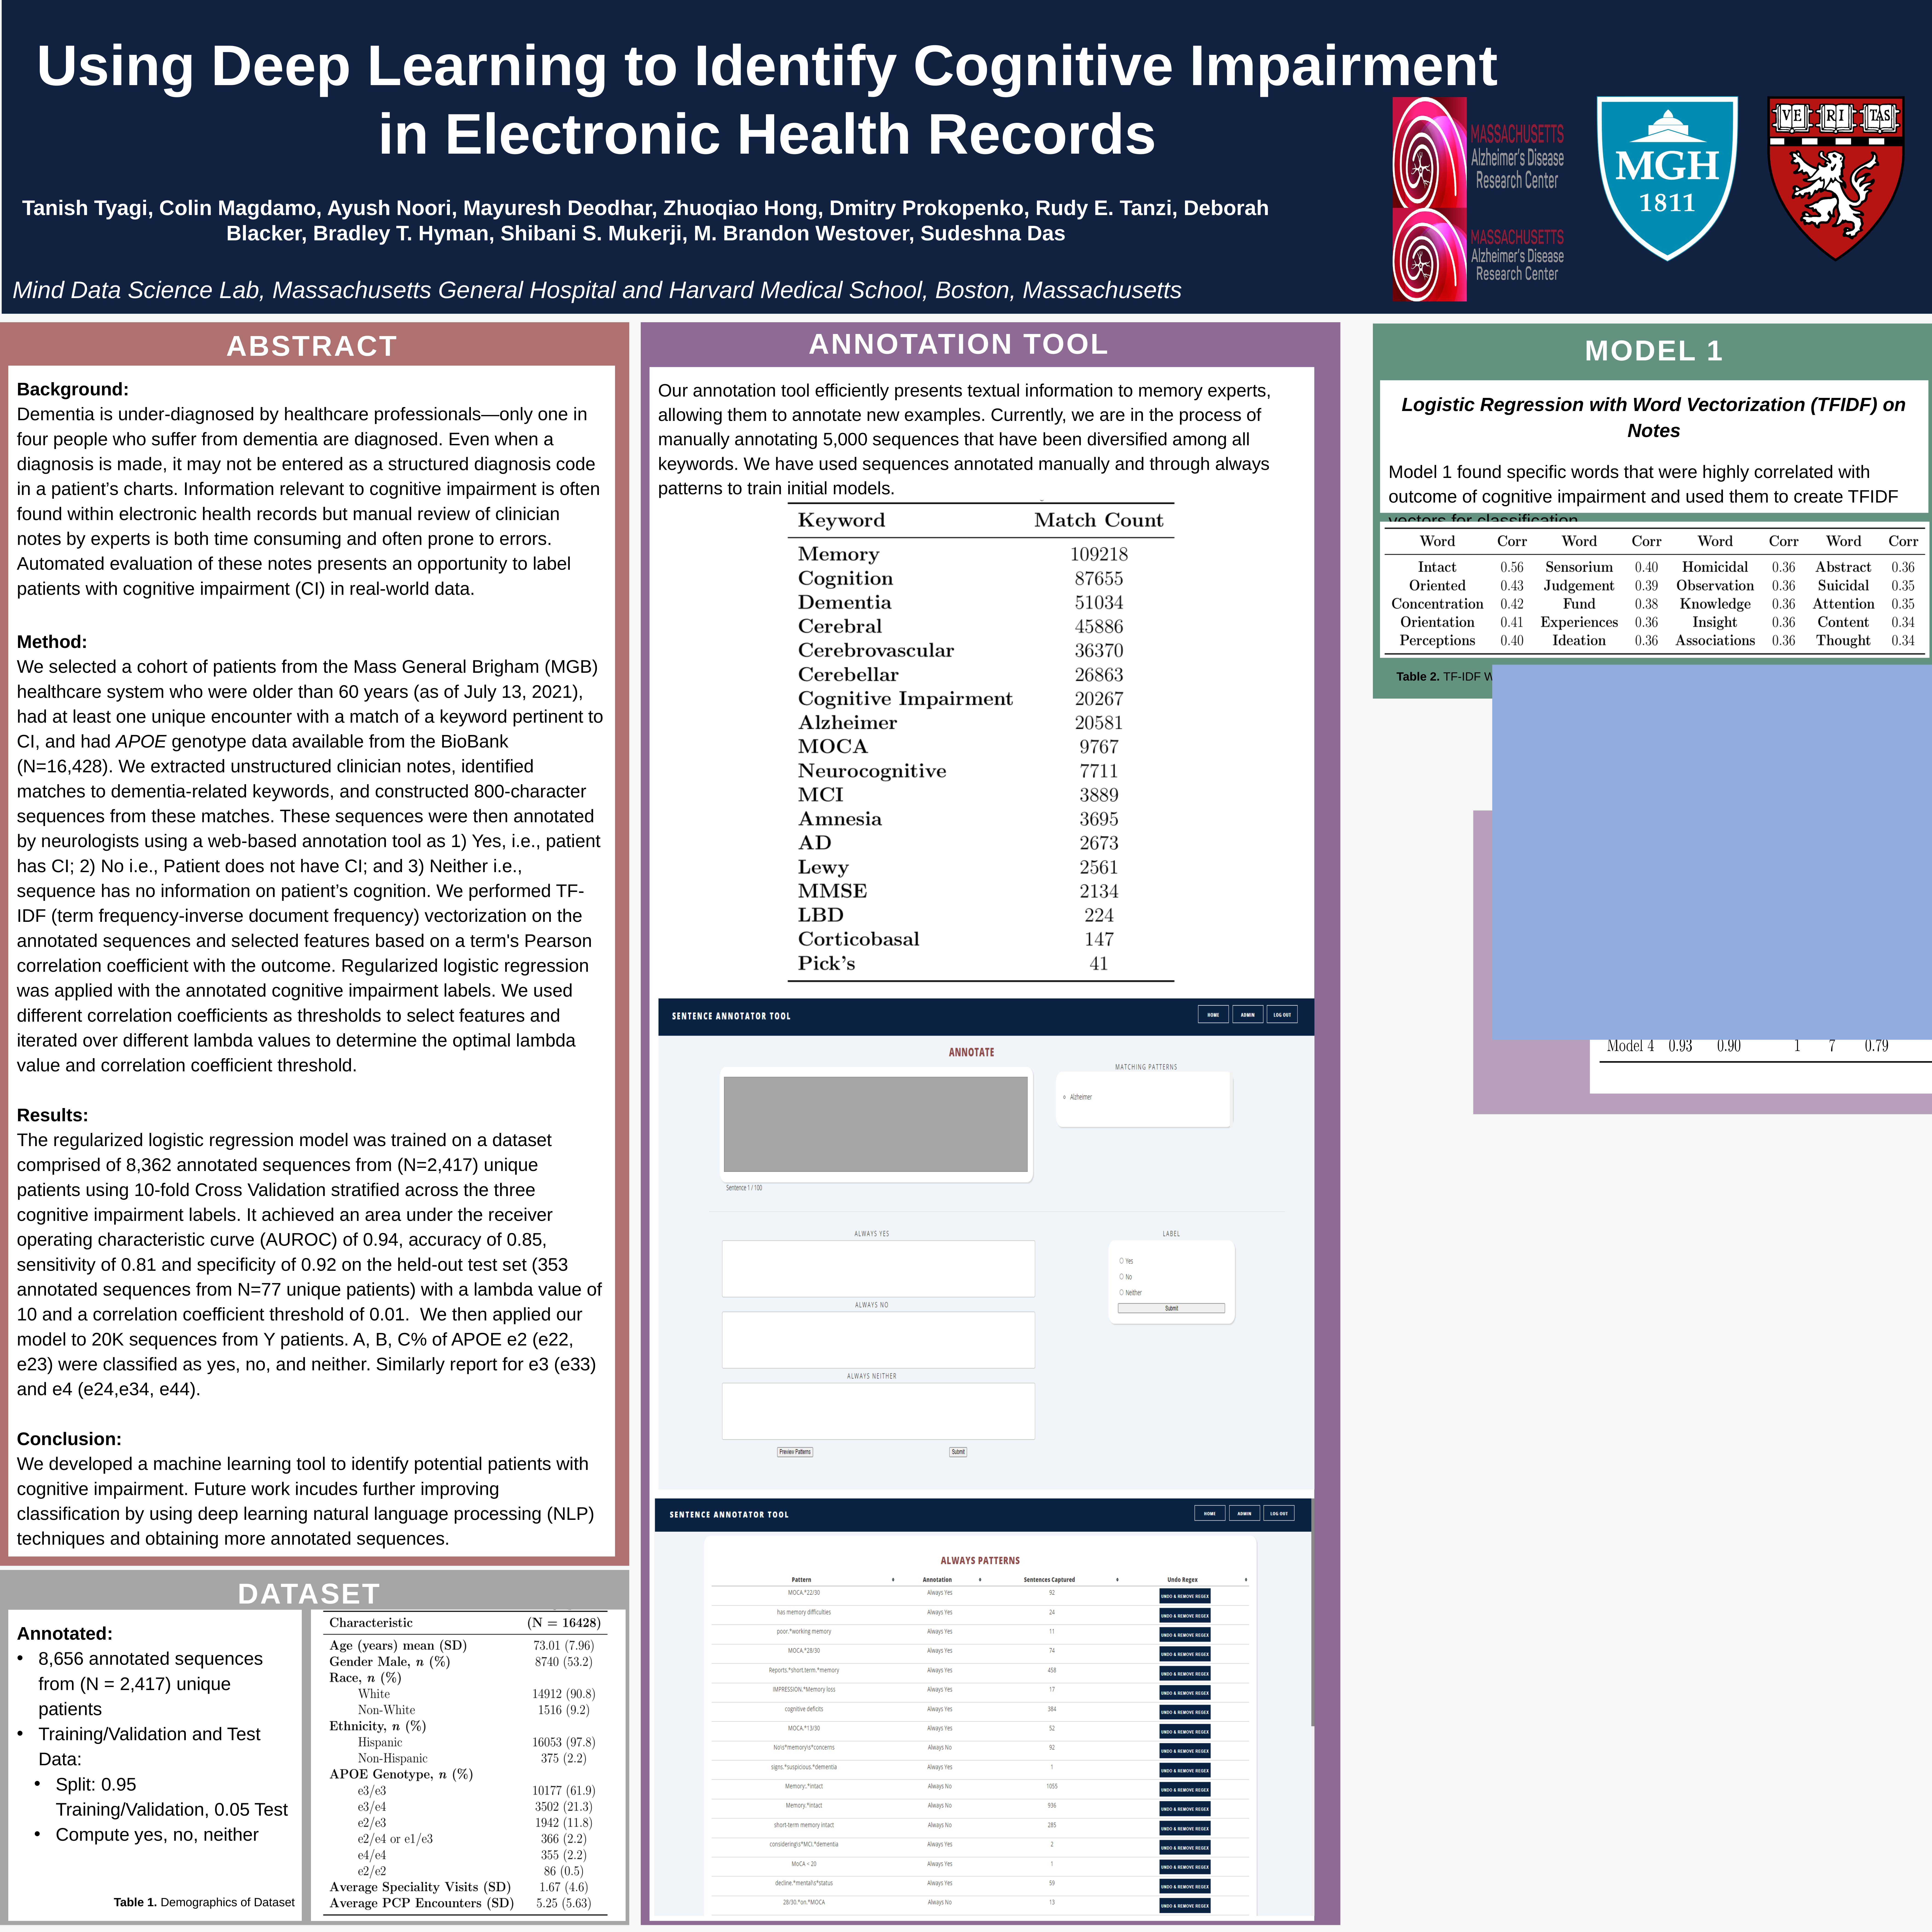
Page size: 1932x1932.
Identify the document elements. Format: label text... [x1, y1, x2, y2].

text_box Mind Data Science Lab, Massachusetts General Hospital and Harvard Medical School, Boston, Massachusetts [12, 274, 1880, 303]
text_box [1, 0, 1932, 314]
text_box ANNOTATION TOOL [641, 323, 1285, 362]
text_box ACTIVE LEARNING TOOL [1374, 699, 1492, 729]
text_box [0, 322, 630, 1566]
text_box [1590, 843, 1932, 1094]
text_box [1473, 810, 1932, 1114]
text_box DATASET [1, 1575, 626, 1610]
picture [765, 500, 1198, 989]
picture [654, 1498, 1314, 1916]
text_box Table 1. Demographics of Dataset [89, 1892, 320, 1925]
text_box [1373, 322, 1932, 699]
text_box [0, 1570, 630, 1925]
picture [658, 998, 1314, 1489]
text_box ABSTRACT [2, 323, 630, 366]
text_box [641, 322, 1341, 1925]
text_box Tanish Tyagi, Colin Magdamo, Ayush Noori, Mayuresh Deodhar, Zhuoqiao Hong, Dmitry Prokopenko, Rudy E. Tanzi, Deborah Blacker, Bradley T. Hyman, Shibani S. Mukerji, M. Brandon Westover, Sudeshna Das [8, 180, 1285, 258]
text_box Background: Dementia is under-diagnosed by healthcare professionals—only one in four people who suffer from dementia are diagnosed. Even when a diagnosis is made, it may not be entered as a structured diagnosis code in a patient’s charts. Information relevant to cognitive impairment is often found within electronic health records but manual review of clinician notes by experts is both time consuming and often prone to errors. Automated evaluation of these notes presents an opportunity to label patients with cognitive impairment (CI) in real-world data. Method: We selected a cohort of patients from the Mass General Brigham (MGB) healthcare system who were older than 60 years (as of July 13, 2021), had at least one unique encounter with a match of a keyword pertinent to CI, and had APOE genotype data available from the BioBank (N=16,428). We extracted unstructured clinician notes, identified matches to dementia-related keywords, and constructed 800-character sequences from these matches. These sequences were then annotated by neurologists using a web-based annotation tool as 1) Yes, i.e., patient has CI; 2) No i.e., Patient does not have CI; and 3) Neither i.e., sequence has no information on patient’s cognition. We performed TF-IDF (term frequency-inverse document frequency) vectorization on the annotated sequences and selected features based on a term's Pearson correlation coefficient with the outcome. Regularized logistic regression was applied with the annotated cognitive impairment labels. We used different correlation coefficients as thresholds to select features and iterated over different lambda values to determine the optimal lambda value and correlation coefficient threshold. Results: The regularized logistic regression model was trained on a dataset comprised of 8,362 annotated sequences from (N=2,417) unique patients using 10-fold Cross Validation stratified across the three cognitive impairment labels. It achieved an area under the receiver operating characteristic curve (AUROC) of 0.94, accuracy of 0.85, sensitivity of 0.81 and specificity of 0.92 on the held-out test set (353 annotated sequences from N=77 unique patients) with a lambda value of 10 and a correlation coefficient threshold of 0.01. We then applied our model to 20K sequences from Y patients. A, B, C% of APOE e2 (e22, e23) were classified as yes, no, and neither. Similarly report for e3 (e33) and e4 (e24,e34, e44). Conclusion: We developed a machine learning tool to identify potential patients with cognitive impairment. Future work incudes further improving classification by using deep learning natural language processing (NLP) techniques and obtaining more annotated sequences. [8, 366, 615, 1557]
picture [311, 1610, 626, 1921]
text_box Our annotation tool efficiently presents textual information to memory experts, allowing them to annotate new examples. Currently, we are in the process of manually annotating 5,000 sequences that have been diversified among all keywords. We have used sequences annotated manually and through always patterns to train initial models. [649, 367, 1315, 1921]
text_box Using Deep Learning to Identify Cognitive Impairment in Electronic Health Records [12, 28, 1522, 167]
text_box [1392, 96, 1905, 302]
text_box Annotated: 8,656 annotated sequences from (N = 2,417) unique patients Training/Validation and Test Data: Split: 0.95 Training/Validation, 0.05 Test Compute yes, no, neither [8, 1610, 302, 1921]
text_box [1492, 699, 1932, 1040]
